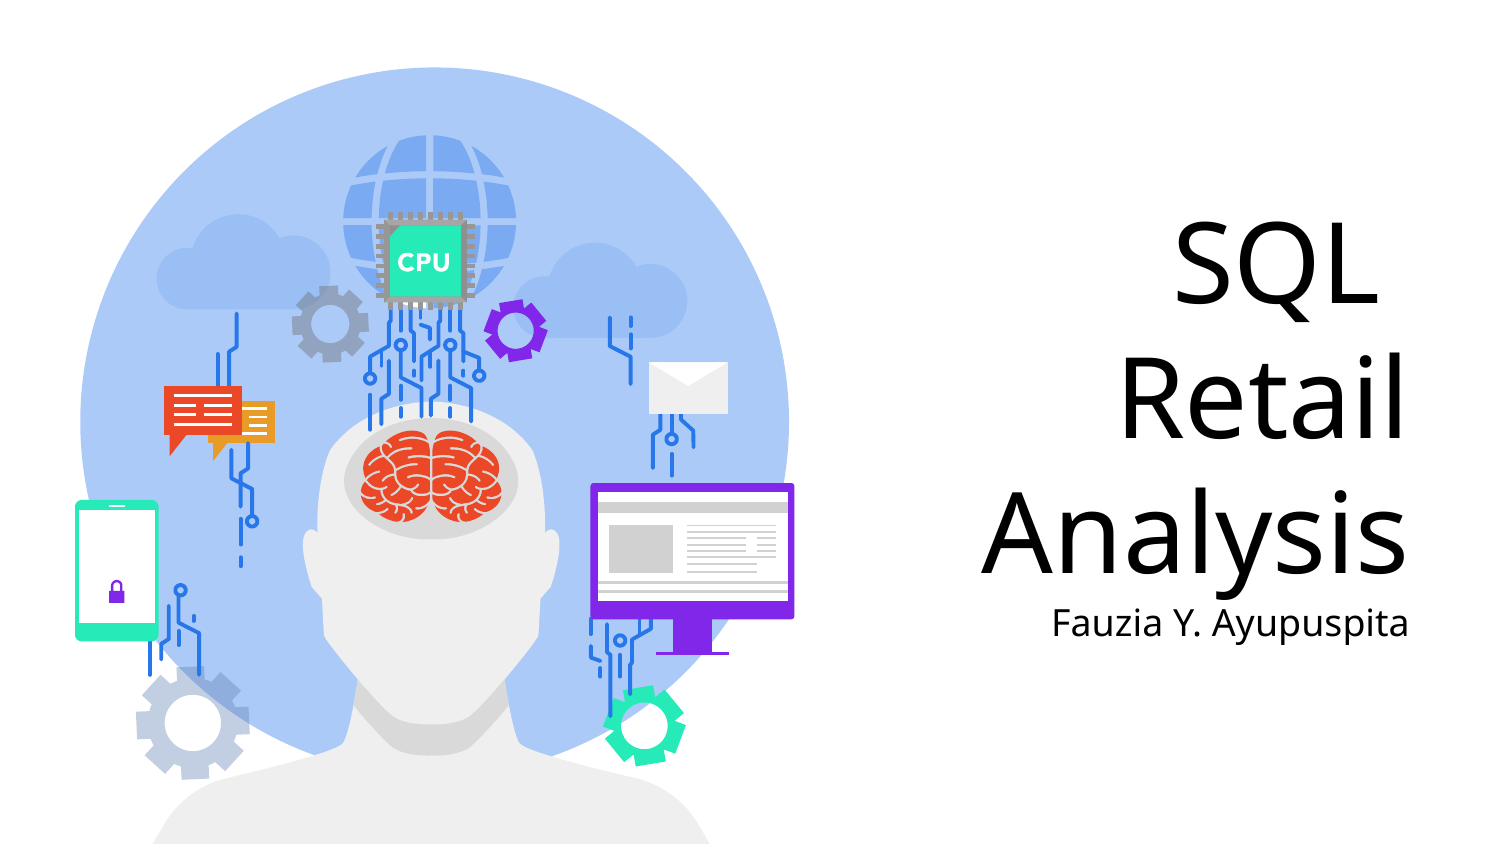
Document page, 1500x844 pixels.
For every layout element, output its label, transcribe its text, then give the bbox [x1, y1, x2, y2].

subtitle Fauzia Y. Ayupuspita [1001, 584, 1425, 702]
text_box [74, 67, 795, 844]
title SQL Retail Analysis [843, 176, 1425, 585]
